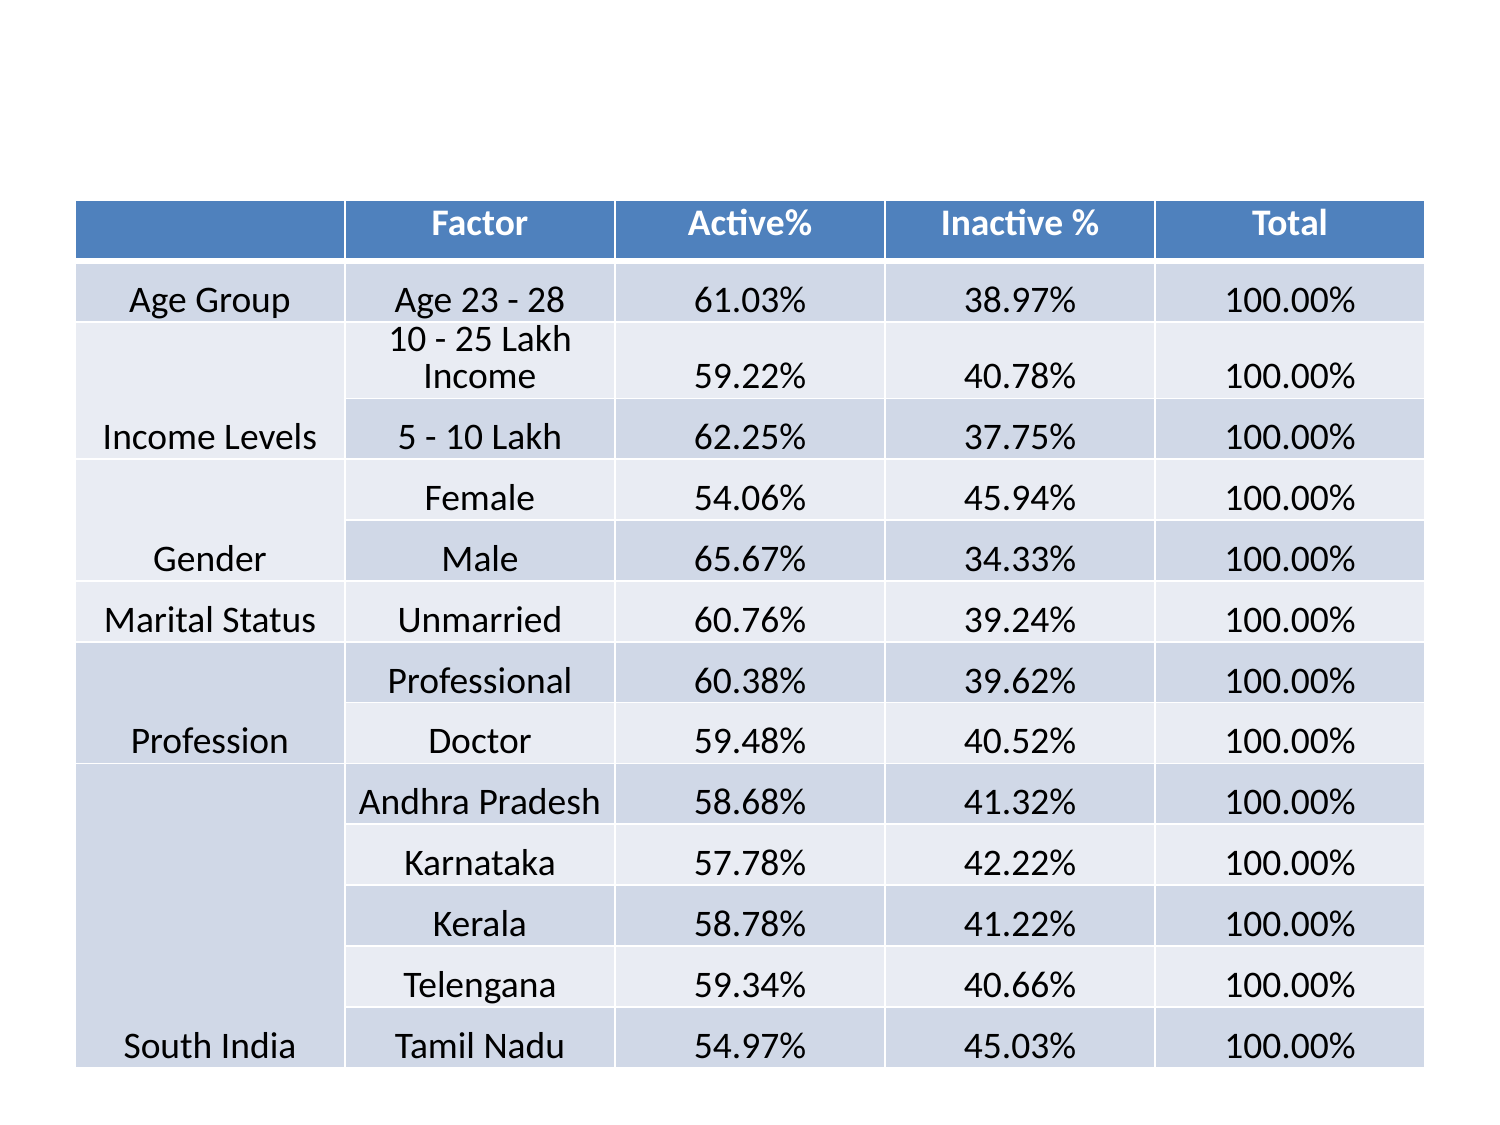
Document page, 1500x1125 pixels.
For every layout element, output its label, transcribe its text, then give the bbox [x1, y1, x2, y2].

table_cell 100.00% [1156, 825, 1424, 884]
table_cell 100.00% [1156, 643, 1424, 702]
table_cell 54.06% [616, 460, 884, 519]
table_cell 40.52% [886, 703, 1154, 763]
table_cell Doctor [346, 703, 614, 763]
table_header Total [1156, 201, 1424, 258]
table_cell 100.00% [1156, 264, 1424, 321]
table_cell Income Levels [76, 323, 344, 458]
table_cell Professional [346, 643, 614, 702]
table_cell 40.78% [886, 323, 1154, 398]
table_cell 100.00% [1156, 703, 1424, 763]
table_cell Gender [76, 460, 344, 580]
table_cell 100.00% [1156, 323, 1424, 398]
table_cell 45.94% [886, 460, 1154, 519]
table_cell 59.22% [616, 323, 884, 398]
table_cell 100.00% [1156, 521, 1424, 580]
table_cell 5 - 10 Lakh [346, 399, 614, 458]
table_cell 10 - 25 Lakh Income [346, 323, 614, 398]
table_cell Marital Status [76, 582, 344, 641]
table_cell 60.38% [616, 643, 884, 702]
table_cell 45.03% [886, 1008, 1154, 1067]
table_header Active% [616, 201, 884, 258]
table_cell 100.00% [1156, 947, 1424, 1006]
table_cell 38.97% [886, 264, 1154, 321]
table_cell Telengana [346, 947, 614, 1006]
table_cell South India [76, 764, 344, 1067]
table_cell 41.22% [886, 886, 1154, 945]
table_cell Profession [76, 643, 344, 763]
table_cell 58.68% [616, 764, 884, 823]
table_header Inactive % [886, 201, 1154, 258]
table_cell 59.48% [616, 703, 884, 763]
table_cell 100.00% [1156, 764, 1424, 823]
table_cell 39.62% [886, 643, 1154, 702]
table_cell 100.00% [1156, 582, 1424, 641]
table_cell 41.32% [886, 764, 1154, 823]
table_cell Kerala [346, 886, 614, 945]
table_cell 100.00% [1156, 1008, 1424, 1067]
table_cell 60.76% [616, 582, 884, 641]
table_header [76, 201, 344, 258]
table_cell 40.66% [886, 947, 1154, 1006]
table_cell Age Group [76, 264, 344, 321]
table_cell Tamil Nadu [346, 1008, 614, 1067]
table_cell Age 23 - 28 [346, 264, 614, 321]
table_cell 62.25% [616, 399, 884, 458]
table_cell Unmarried [346, 582, 614, 641]
table_cell Andhra Pradesh [346, 764, 614, 823]
table_cell Male [346, 521, 614, 580]
table_cell 42.22% [886, 825, 1154, 884]
table_cell 100.00% [1156, 460, 1424, 519]
table_cell 58.78% [616, 886, 884, 945]
table_cell 65.67% [616, 521, 884, 580]
table_header Factor [346, 201, 614, 258]
table_cell 59.34% [616, 947, 884, 1006]
table_cell 100.00% [1156, 399, 1424, 458]
table_cell 34.33% [886, 521, 1154, 580]
table_cell 61.03% [616, 264, 884, 321]
table_cell 39.24% [886, 582, 1154, 641]
table_cell Karnataka [346, 825, 614, 884]
table_cell 37.75% [886, 399, 1154, 458]
table_cell 54.97% [616, 1008, 884, 1067]
table_cell Female [346, 460, 614, 519]
table_cell 100.00% [1156, 886, 1424, 945]
table_cell 57.78% [616, 825, 884, 884]
